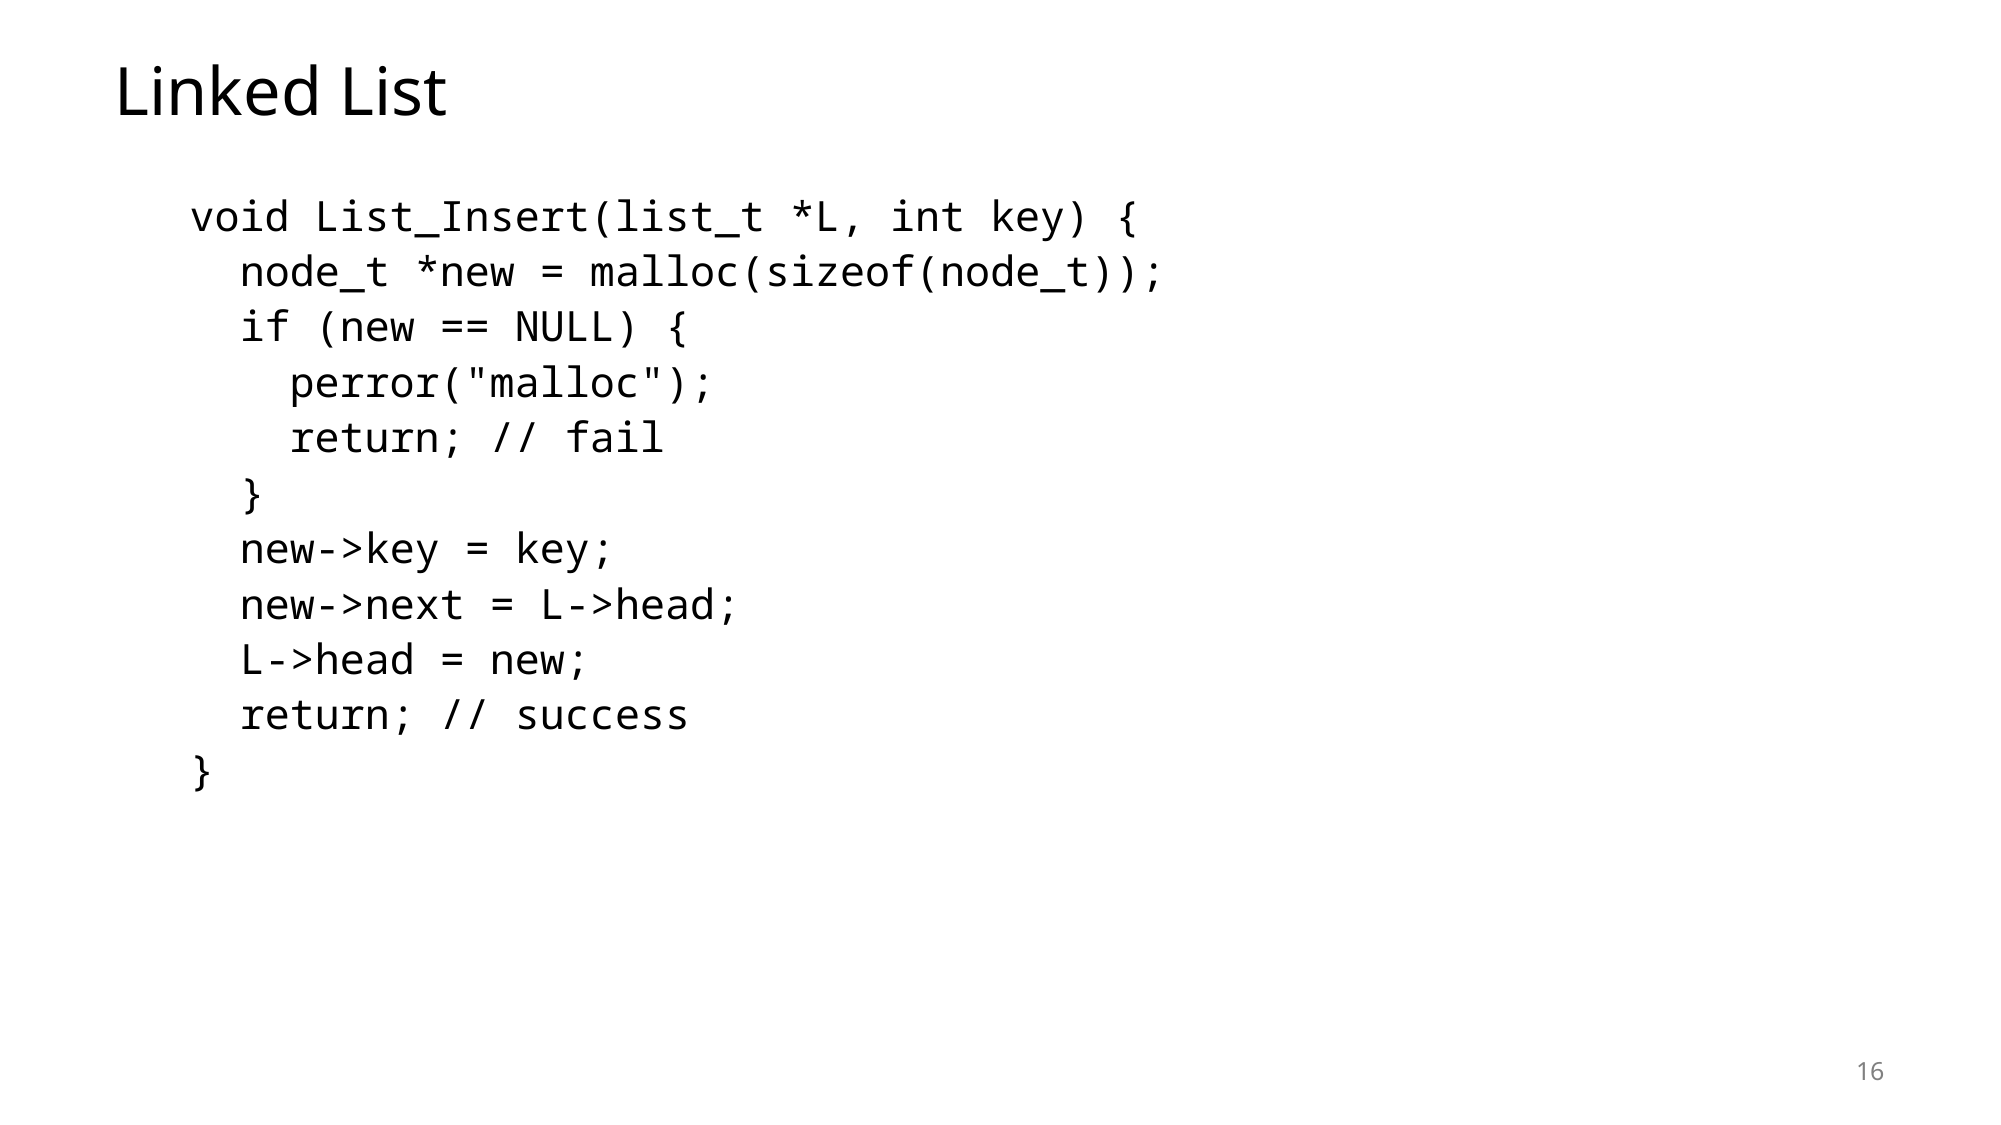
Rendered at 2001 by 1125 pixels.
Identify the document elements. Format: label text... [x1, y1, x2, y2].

list void List_Insert(list_t *L, int key) { node_t *new = malloc(sizeof(node_t)); if (new == NULL) { perror("malloc"); return; // fail } new->key = key; new->next = L->head; L->head = new; return; // success } [99, 187, 1900, 1013]
title Linked List [99, 37, 1900, 150]
slide_number 16 [1749, 1042, 1900, 1103]
